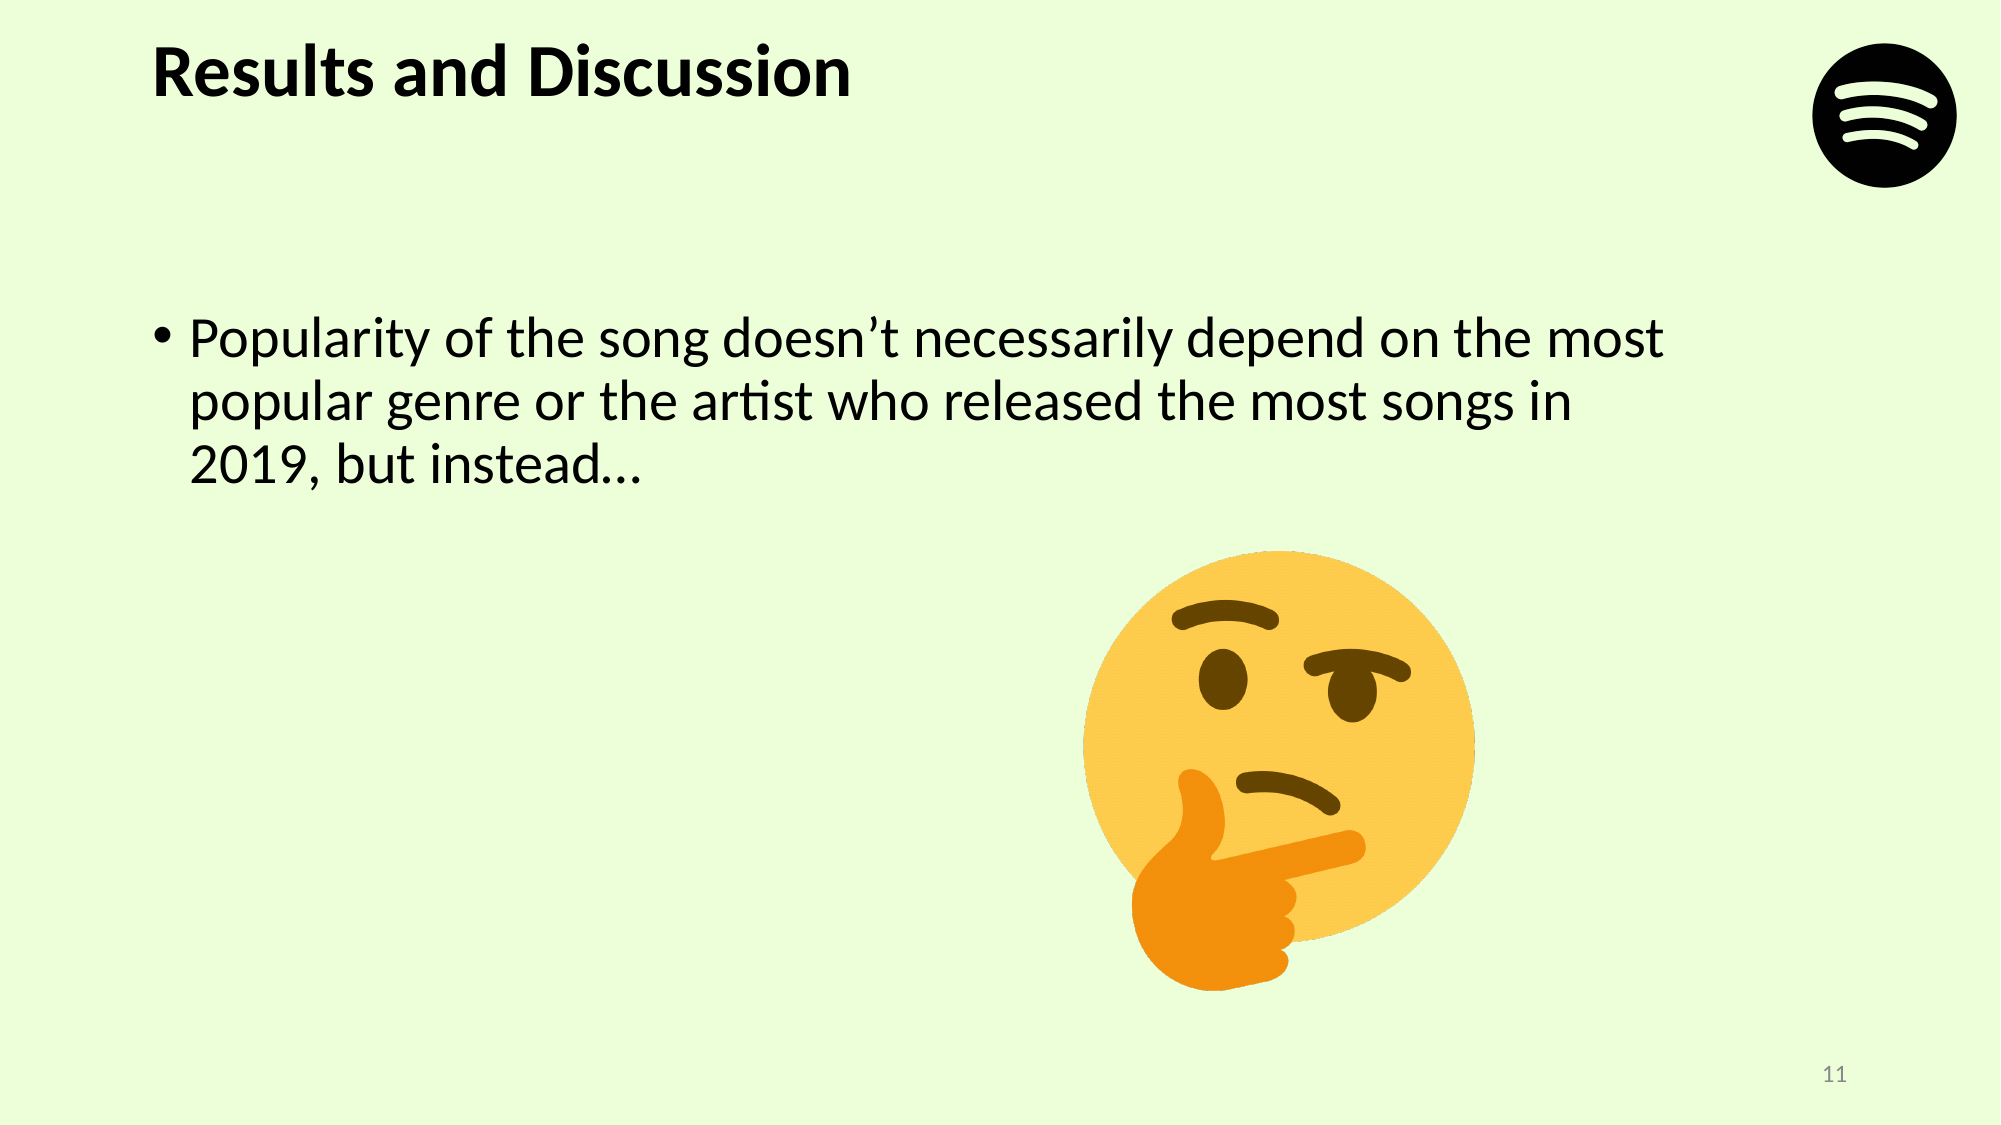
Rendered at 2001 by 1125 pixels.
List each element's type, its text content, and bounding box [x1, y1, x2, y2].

picture [1059, 551, 1499, 991]
text_box 11 [1412, 1042, 1863, 1103]
list Popularity of the song doesn’t necessarily depend on the most popular genre or the artist who released the most songs in 2019, but instead… [137, 299, 1731, 1014]
picture [1769, 0, 2000, 232]
title Results and Discussion [137, 0, 1766, 181]
